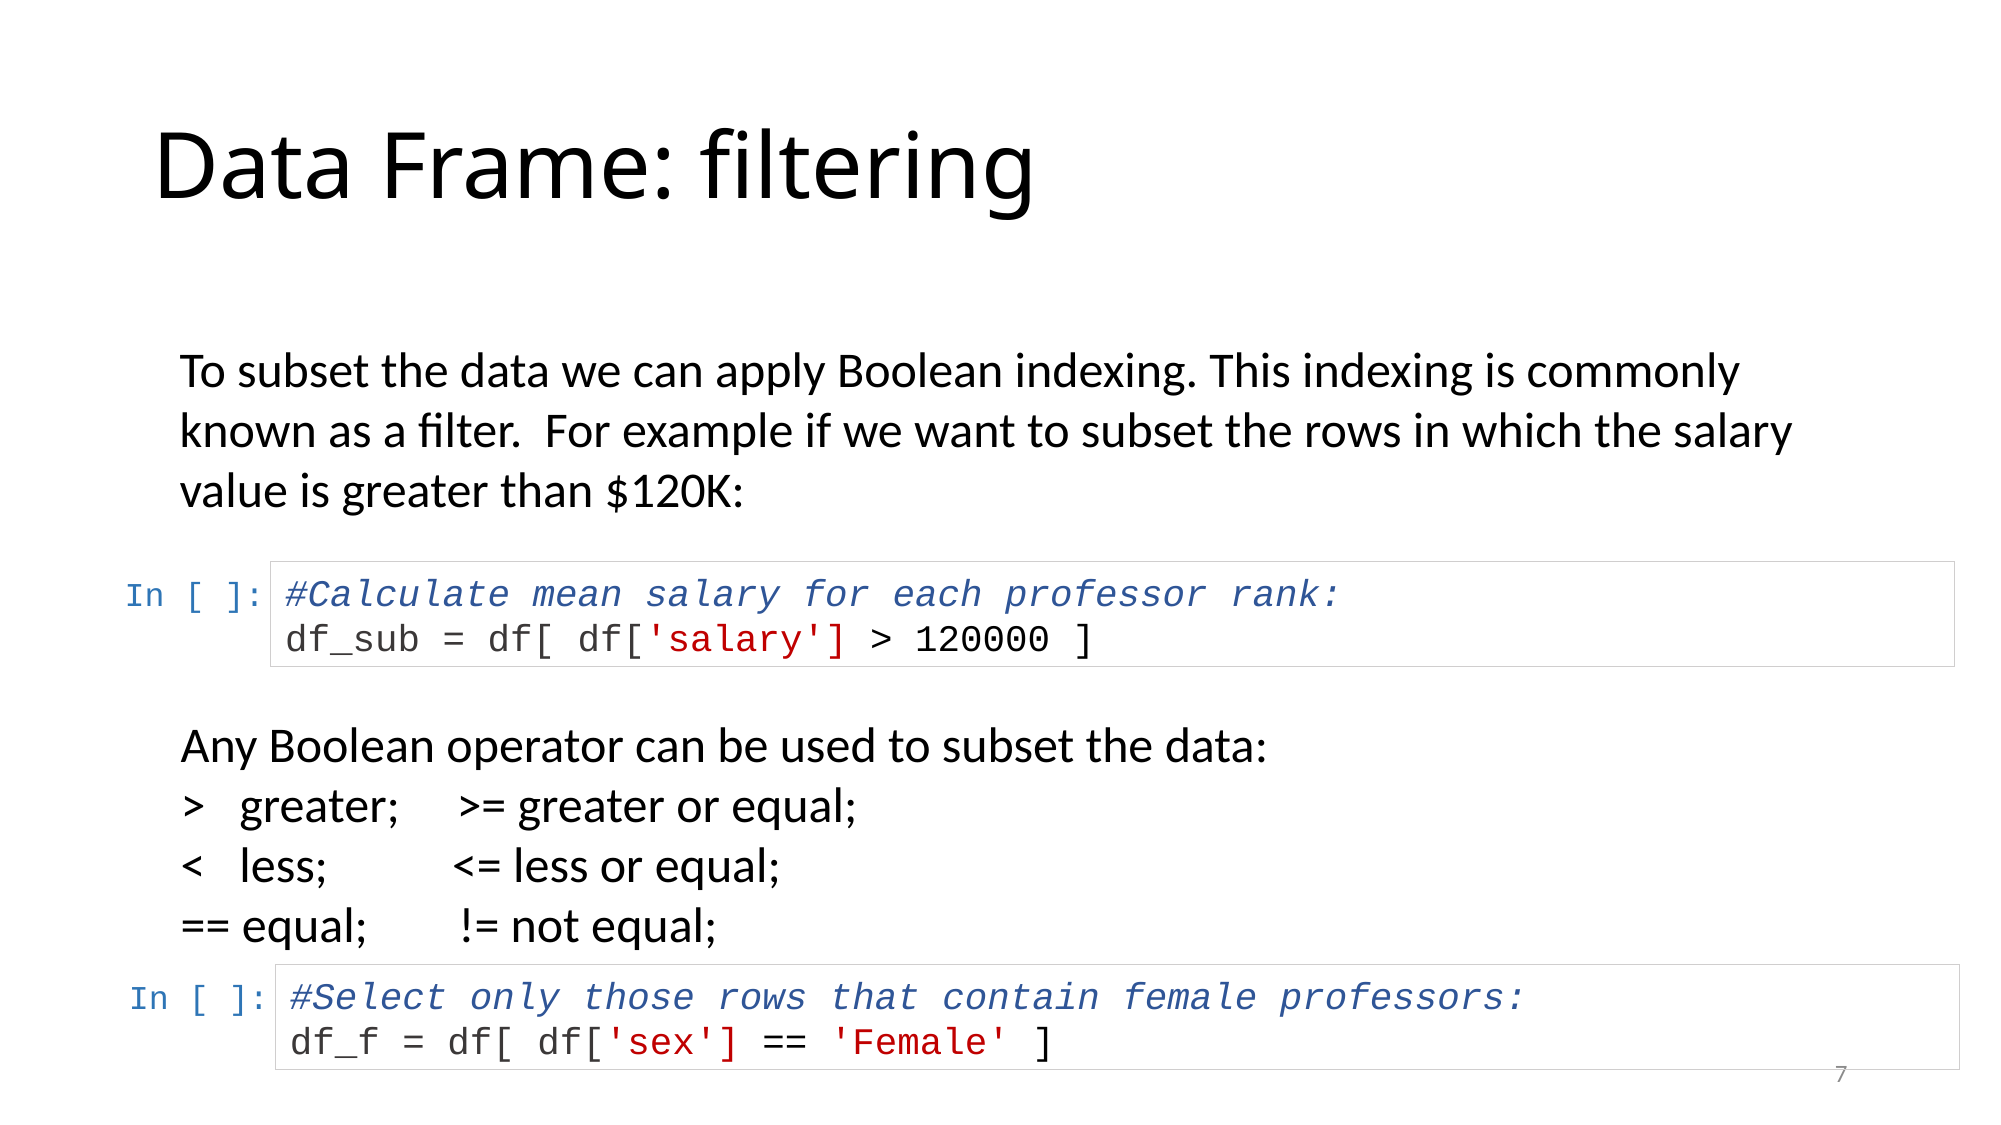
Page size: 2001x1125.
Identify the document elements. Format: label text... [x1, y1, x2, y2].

title Data Frame: filtering [137, 59, 1863, 278]
text_box In [ ]: [37, 964, 275, 1025]
text_box To subset the data we can apply Boolean indexing. This indexing is commonly known as a filter. For example if we want to subset the rows in which the salary value is greater than $120K: [164, 330, 1874, 561]
text_box #Select only those rows that contain female professors: df_f = df[ df['sex'] == 'Female' ] [275, 964, 1960, 1070]
text_box #Calculate mean salary for each professor rank: df_sub = df[ df['salary'] > 120000 ] [270, 561, 1955, 667]
text_box Any Boolean operator can be used to subset the data: > greater; >= greater or equal; < less; <= less or equal; == equal; != not equal; [165, 704, 1875, 960]
text_box In [ ]: [33, 561, 270, 622]
slide_number 7 [1412, 1070, 1863, 1103]
text_box To subset the data we can apply Boolean indexing. This indexing is commonly known as a filter. For example if we want to subset the rows in which the salary value is greater than $120K: [164, 622, 1874, 676]
